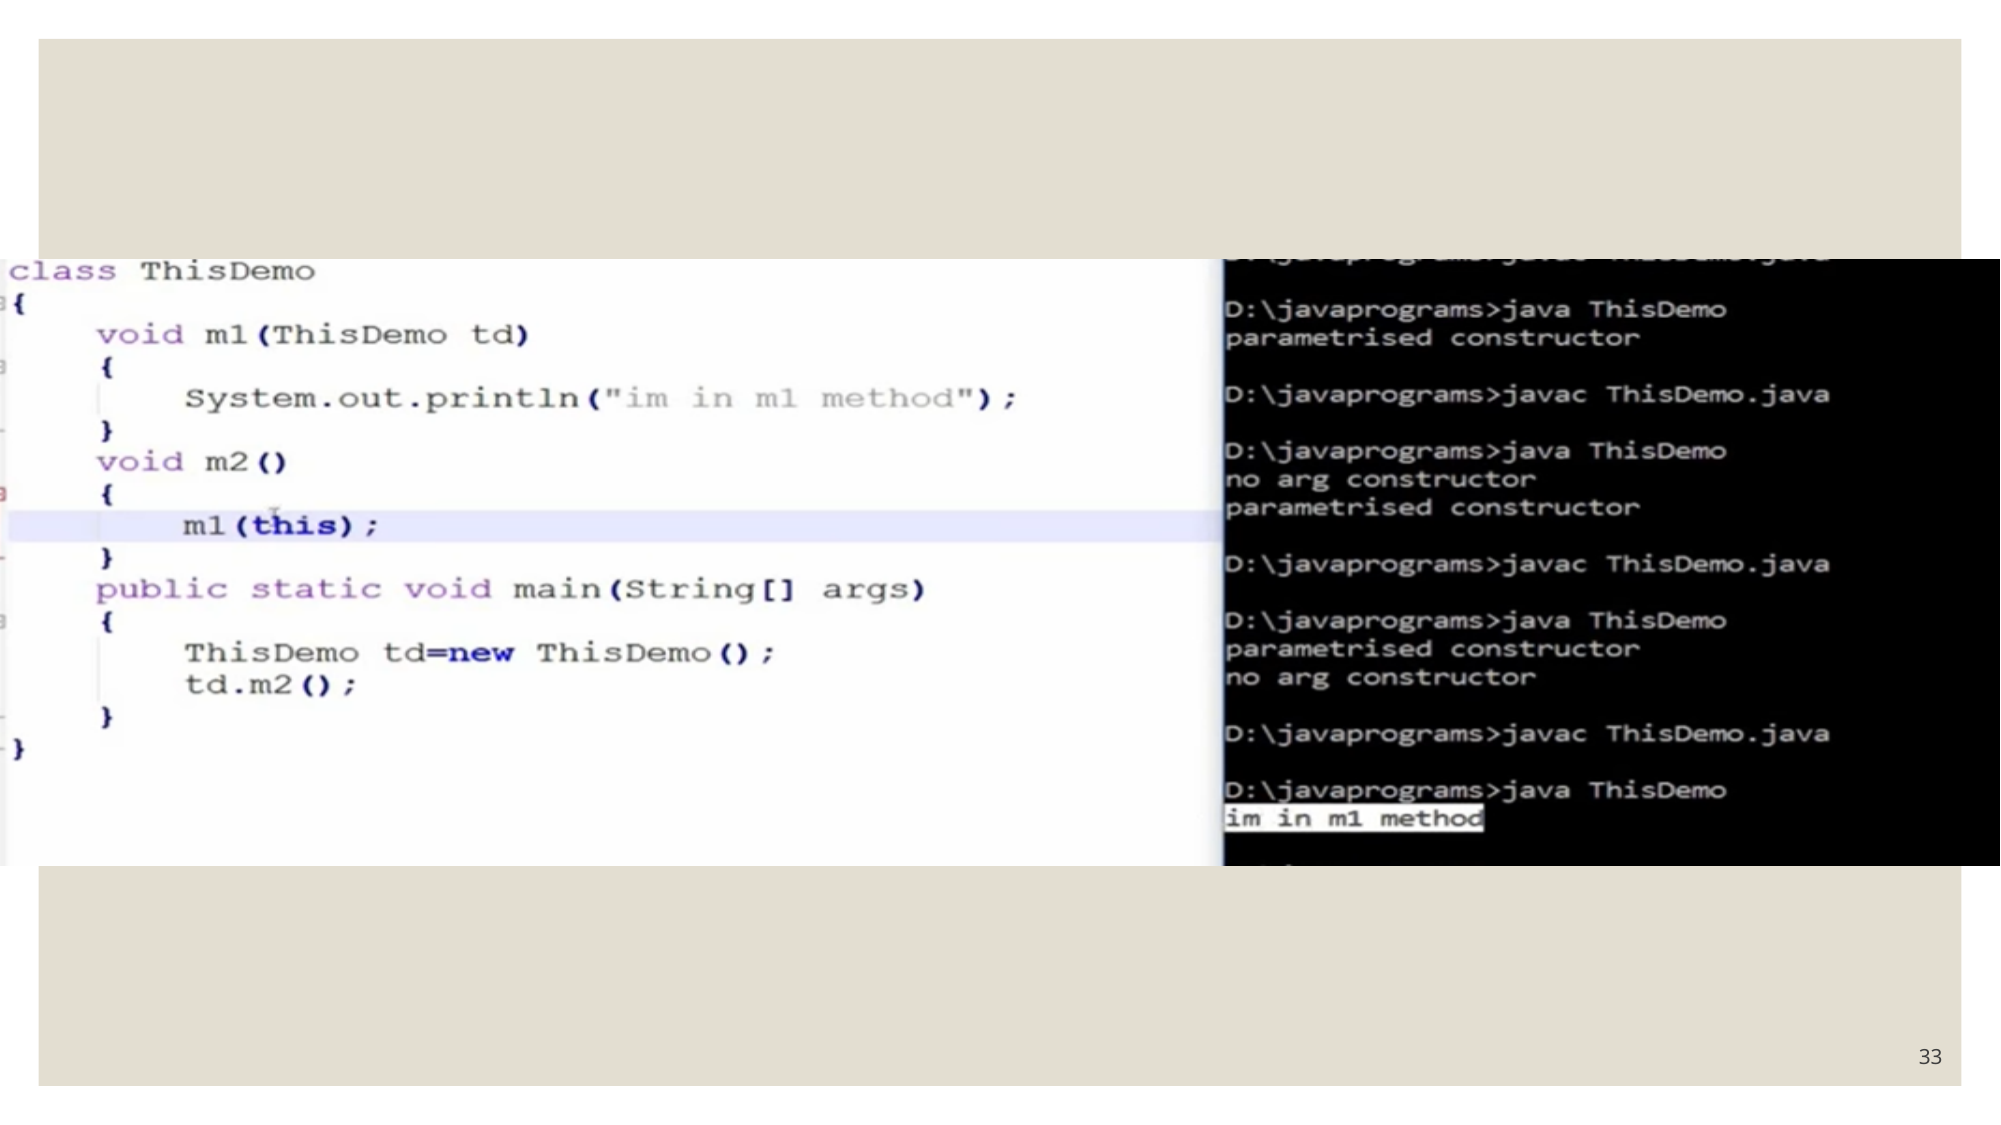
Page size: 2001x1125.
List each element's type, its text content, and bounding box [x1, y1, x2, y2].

slide_number 33 [1717, 1034, 1958, 1080]
picture [0, 259, 2000, 866]
